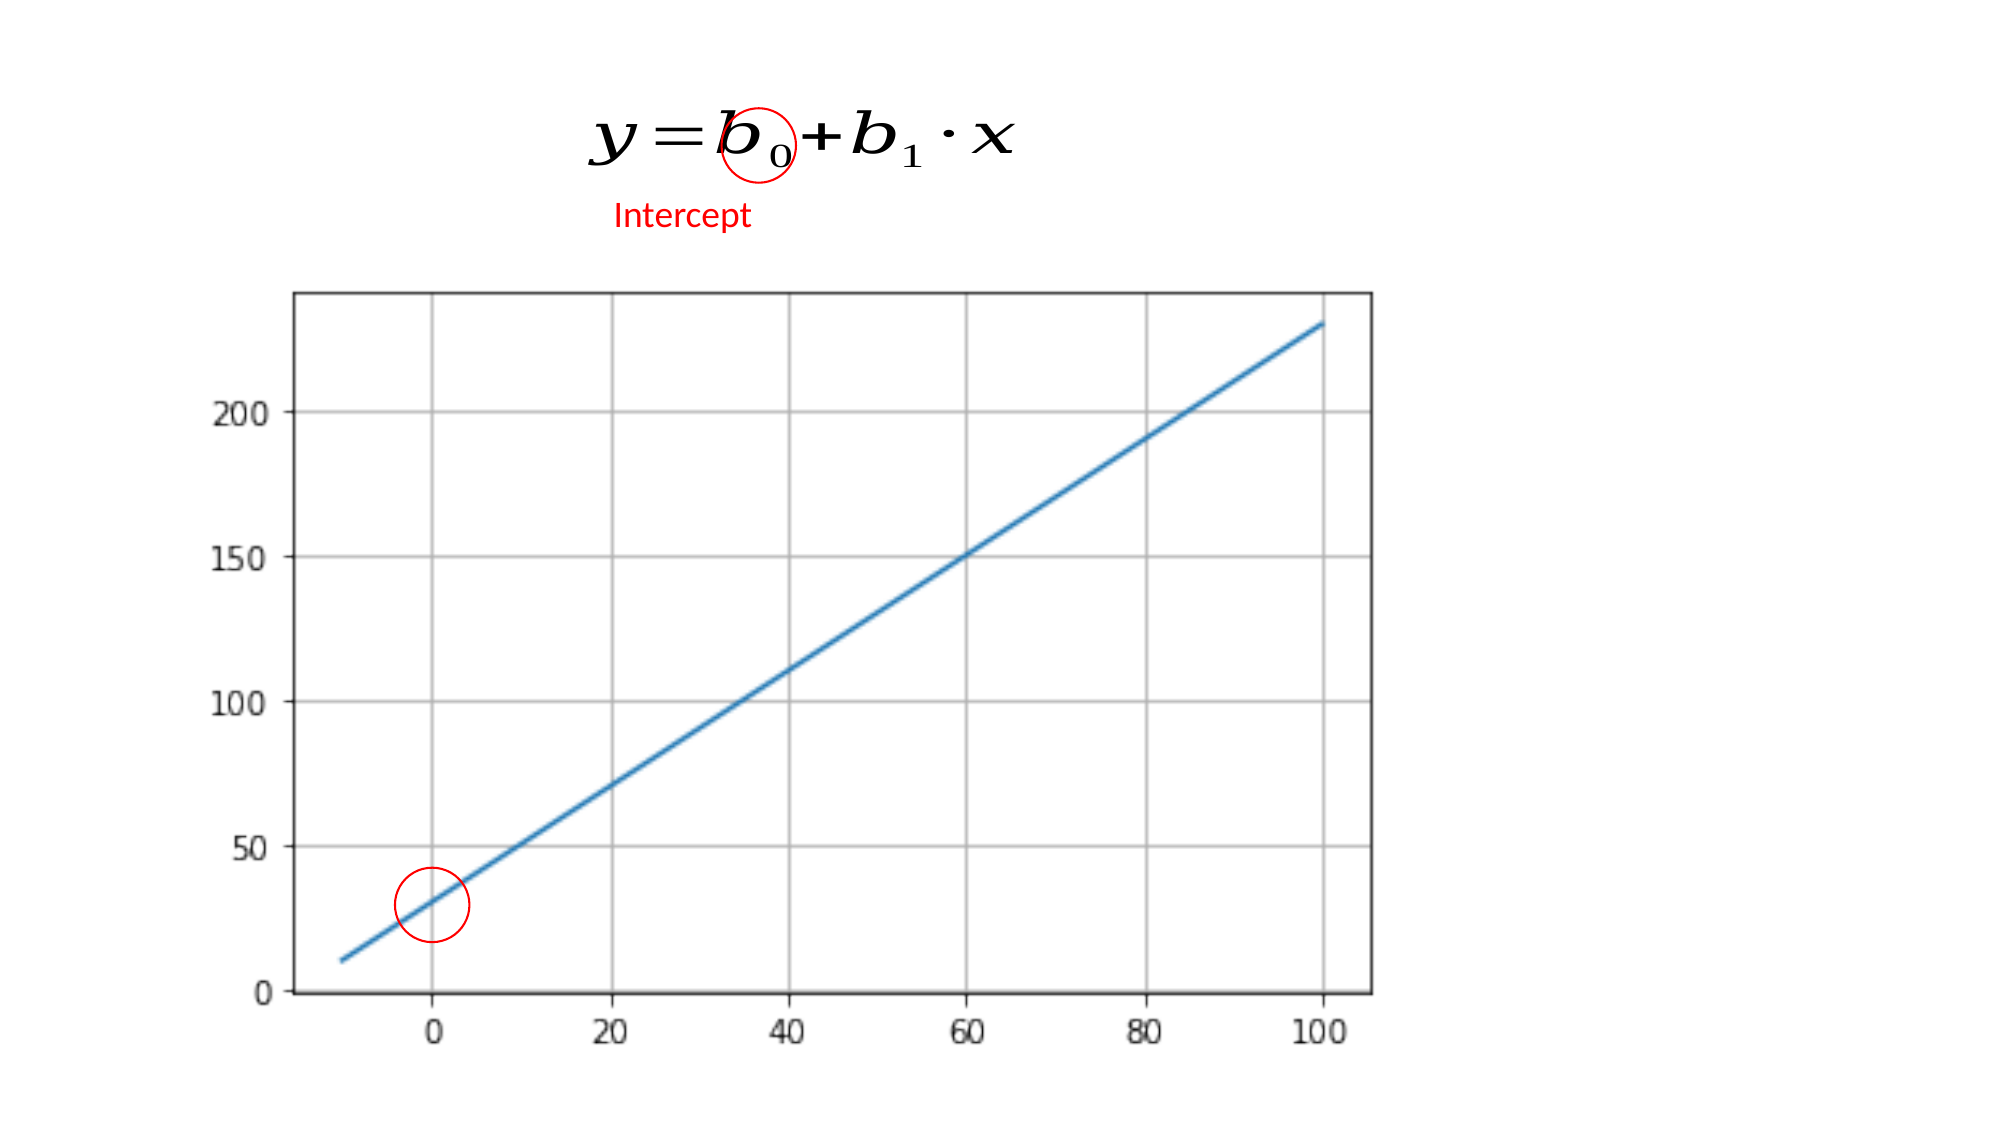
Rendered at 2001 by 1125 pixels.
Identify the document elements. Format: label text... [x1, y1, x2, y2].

picture [187, 273, 1394, 1071]
text_box [720, 107, 798, 183]
text_box Intercept [598, 182, 768, 243]
